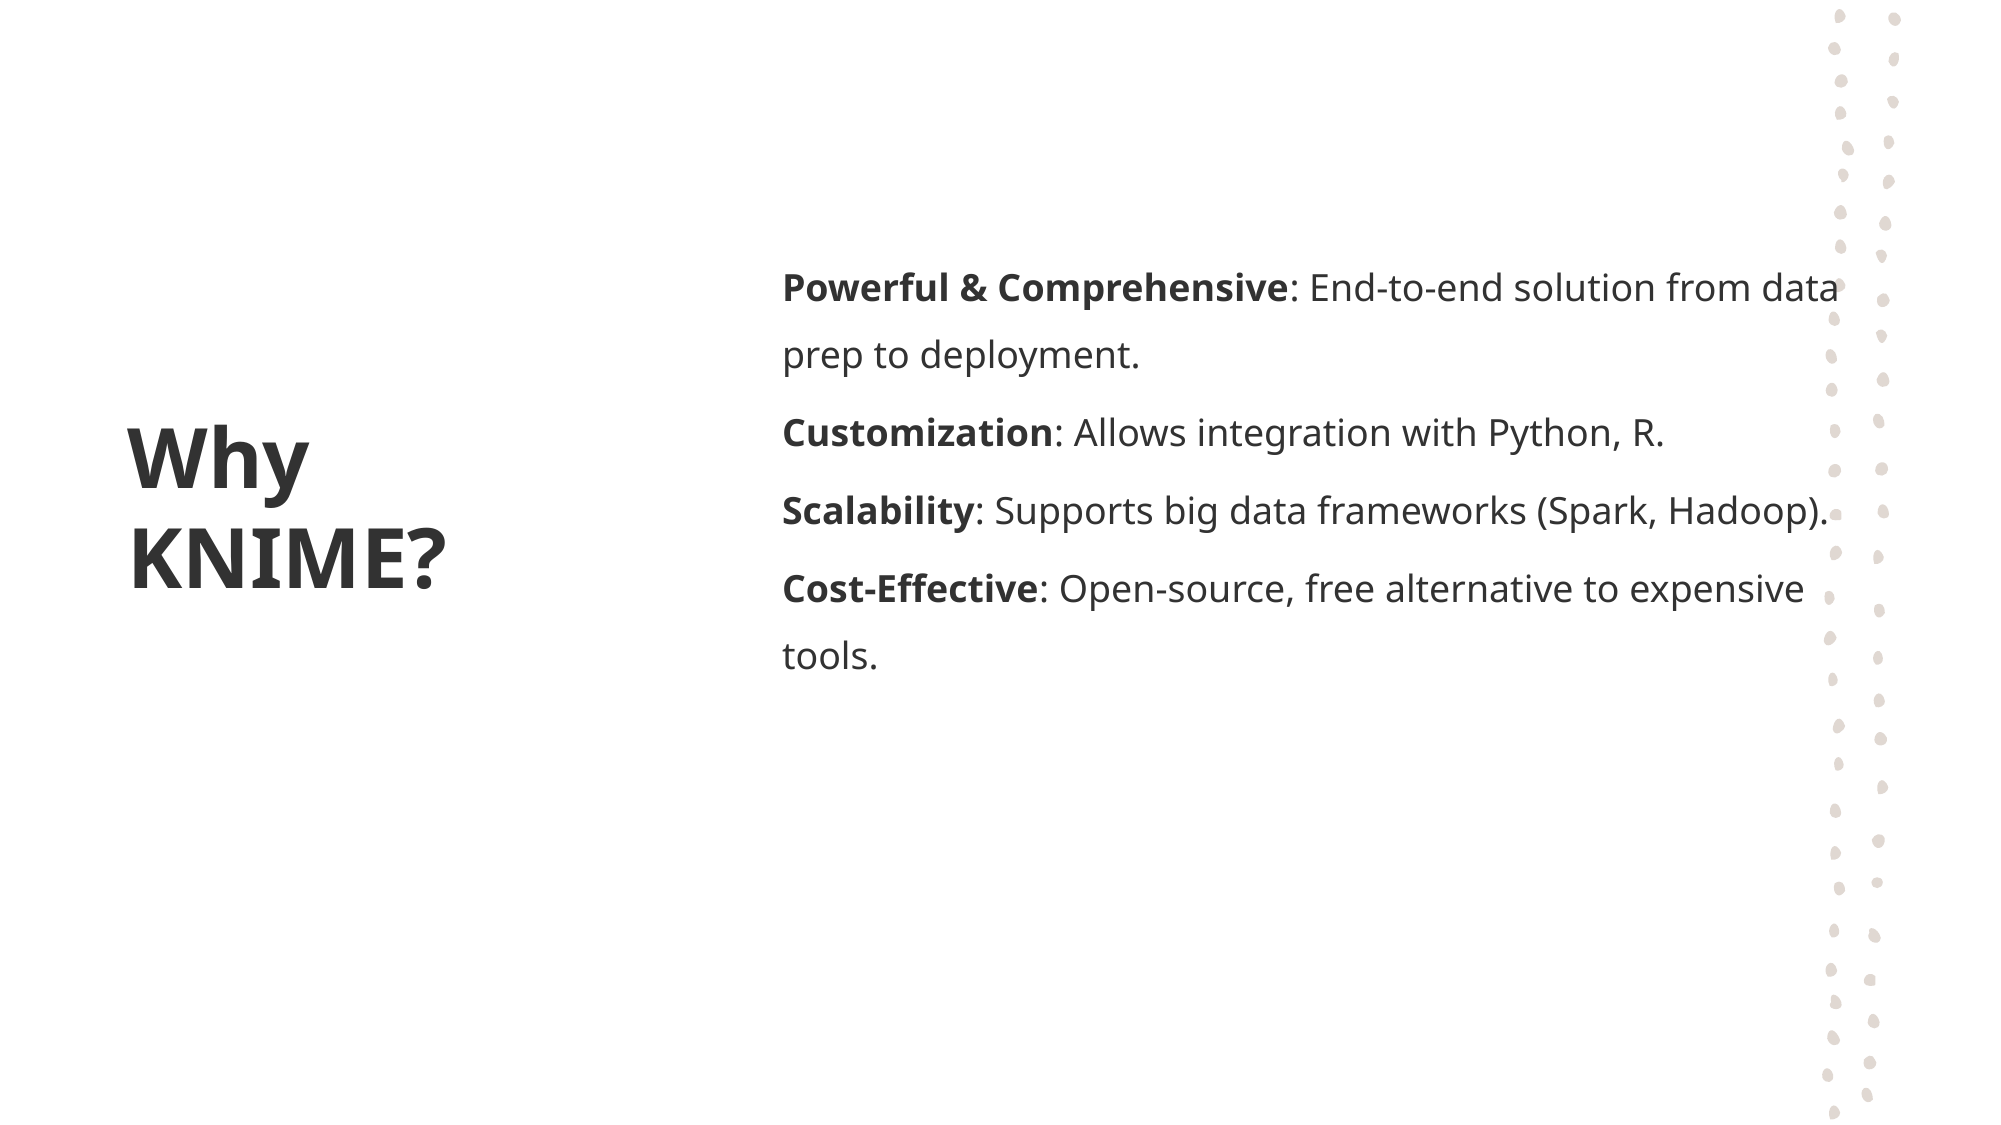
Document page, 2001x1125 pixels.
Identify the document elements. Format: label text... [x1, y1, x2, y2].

title Why KNIME? [112, 97, 638, 1014]
list Powerful & Comprehensive: End-to-end solution from data prep to deployment. Customization: Allows integration with Python, R. Scalability: Supports big data frameworks (Spark, Hadoop). Cost-Effective: Open-source, free alternative to expensive tools. [729, 97, 1863, 1014]
